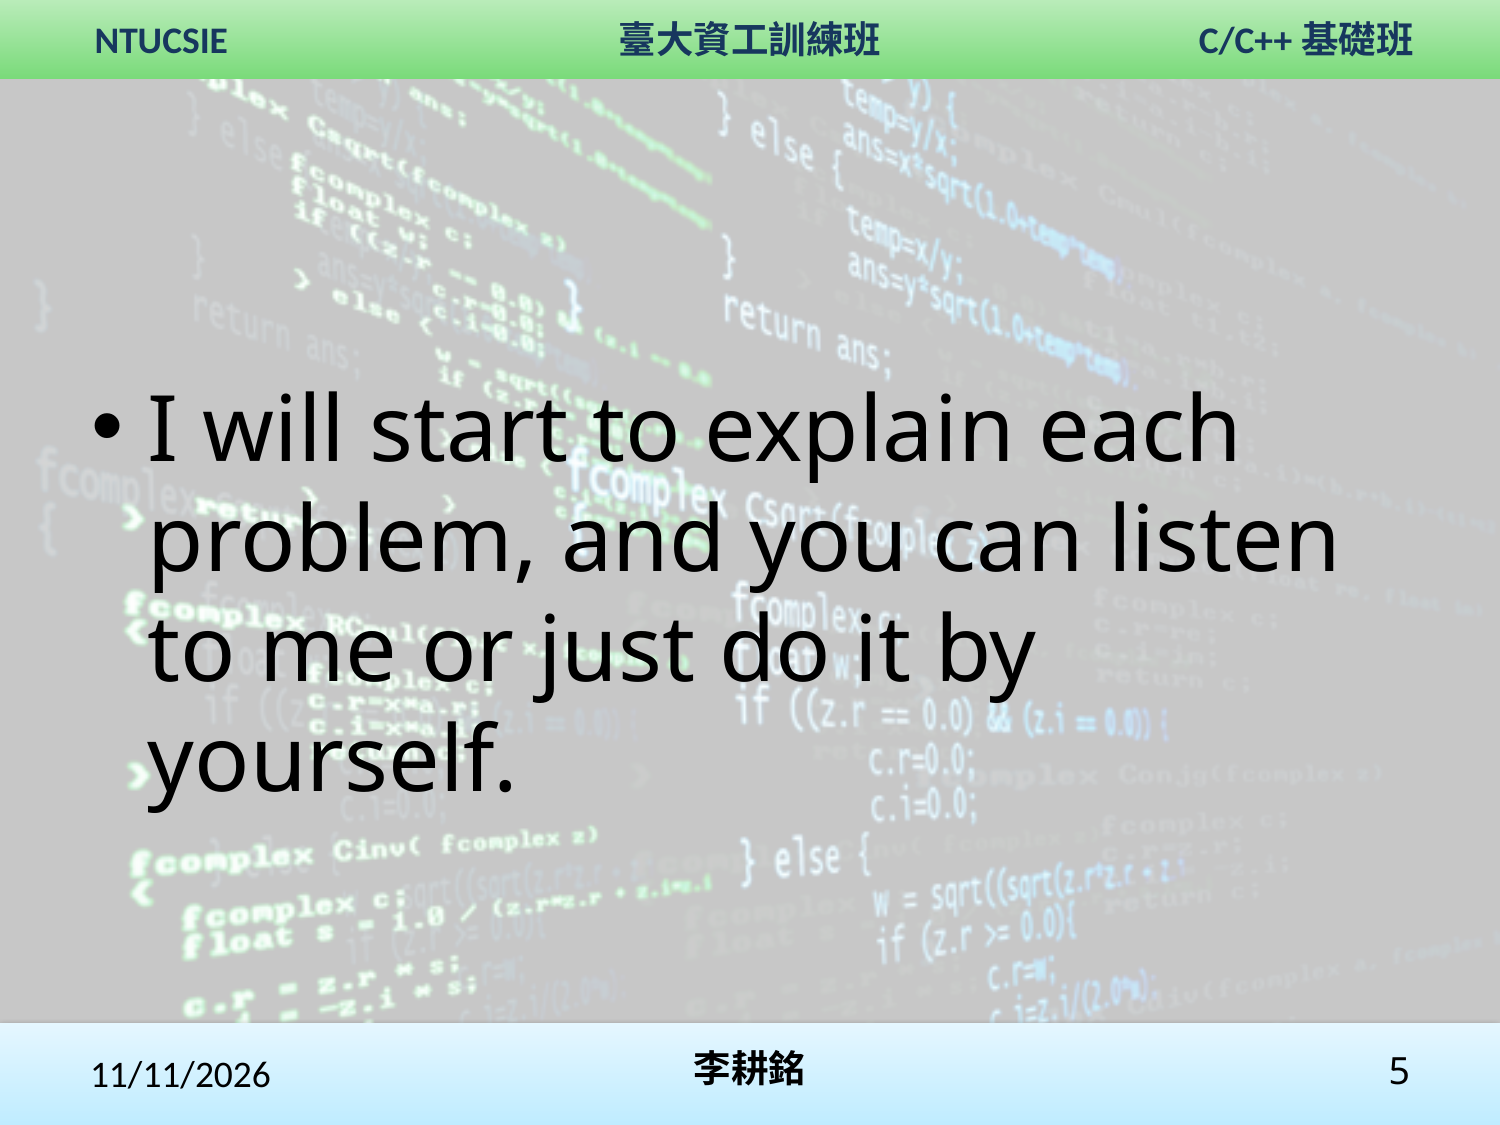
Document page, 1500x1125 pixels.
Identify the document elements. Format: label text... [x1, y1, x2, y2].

footer 李耕銘 [512, 1042, 988, 1103]
slide_number 5 [1074, 1042, 1425, 1103]
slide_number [75, 1042, 425, 1103]
list I will start to explain each problem, and you can listen to me or just do it by yourself. [76, 361, 1427, 899]
